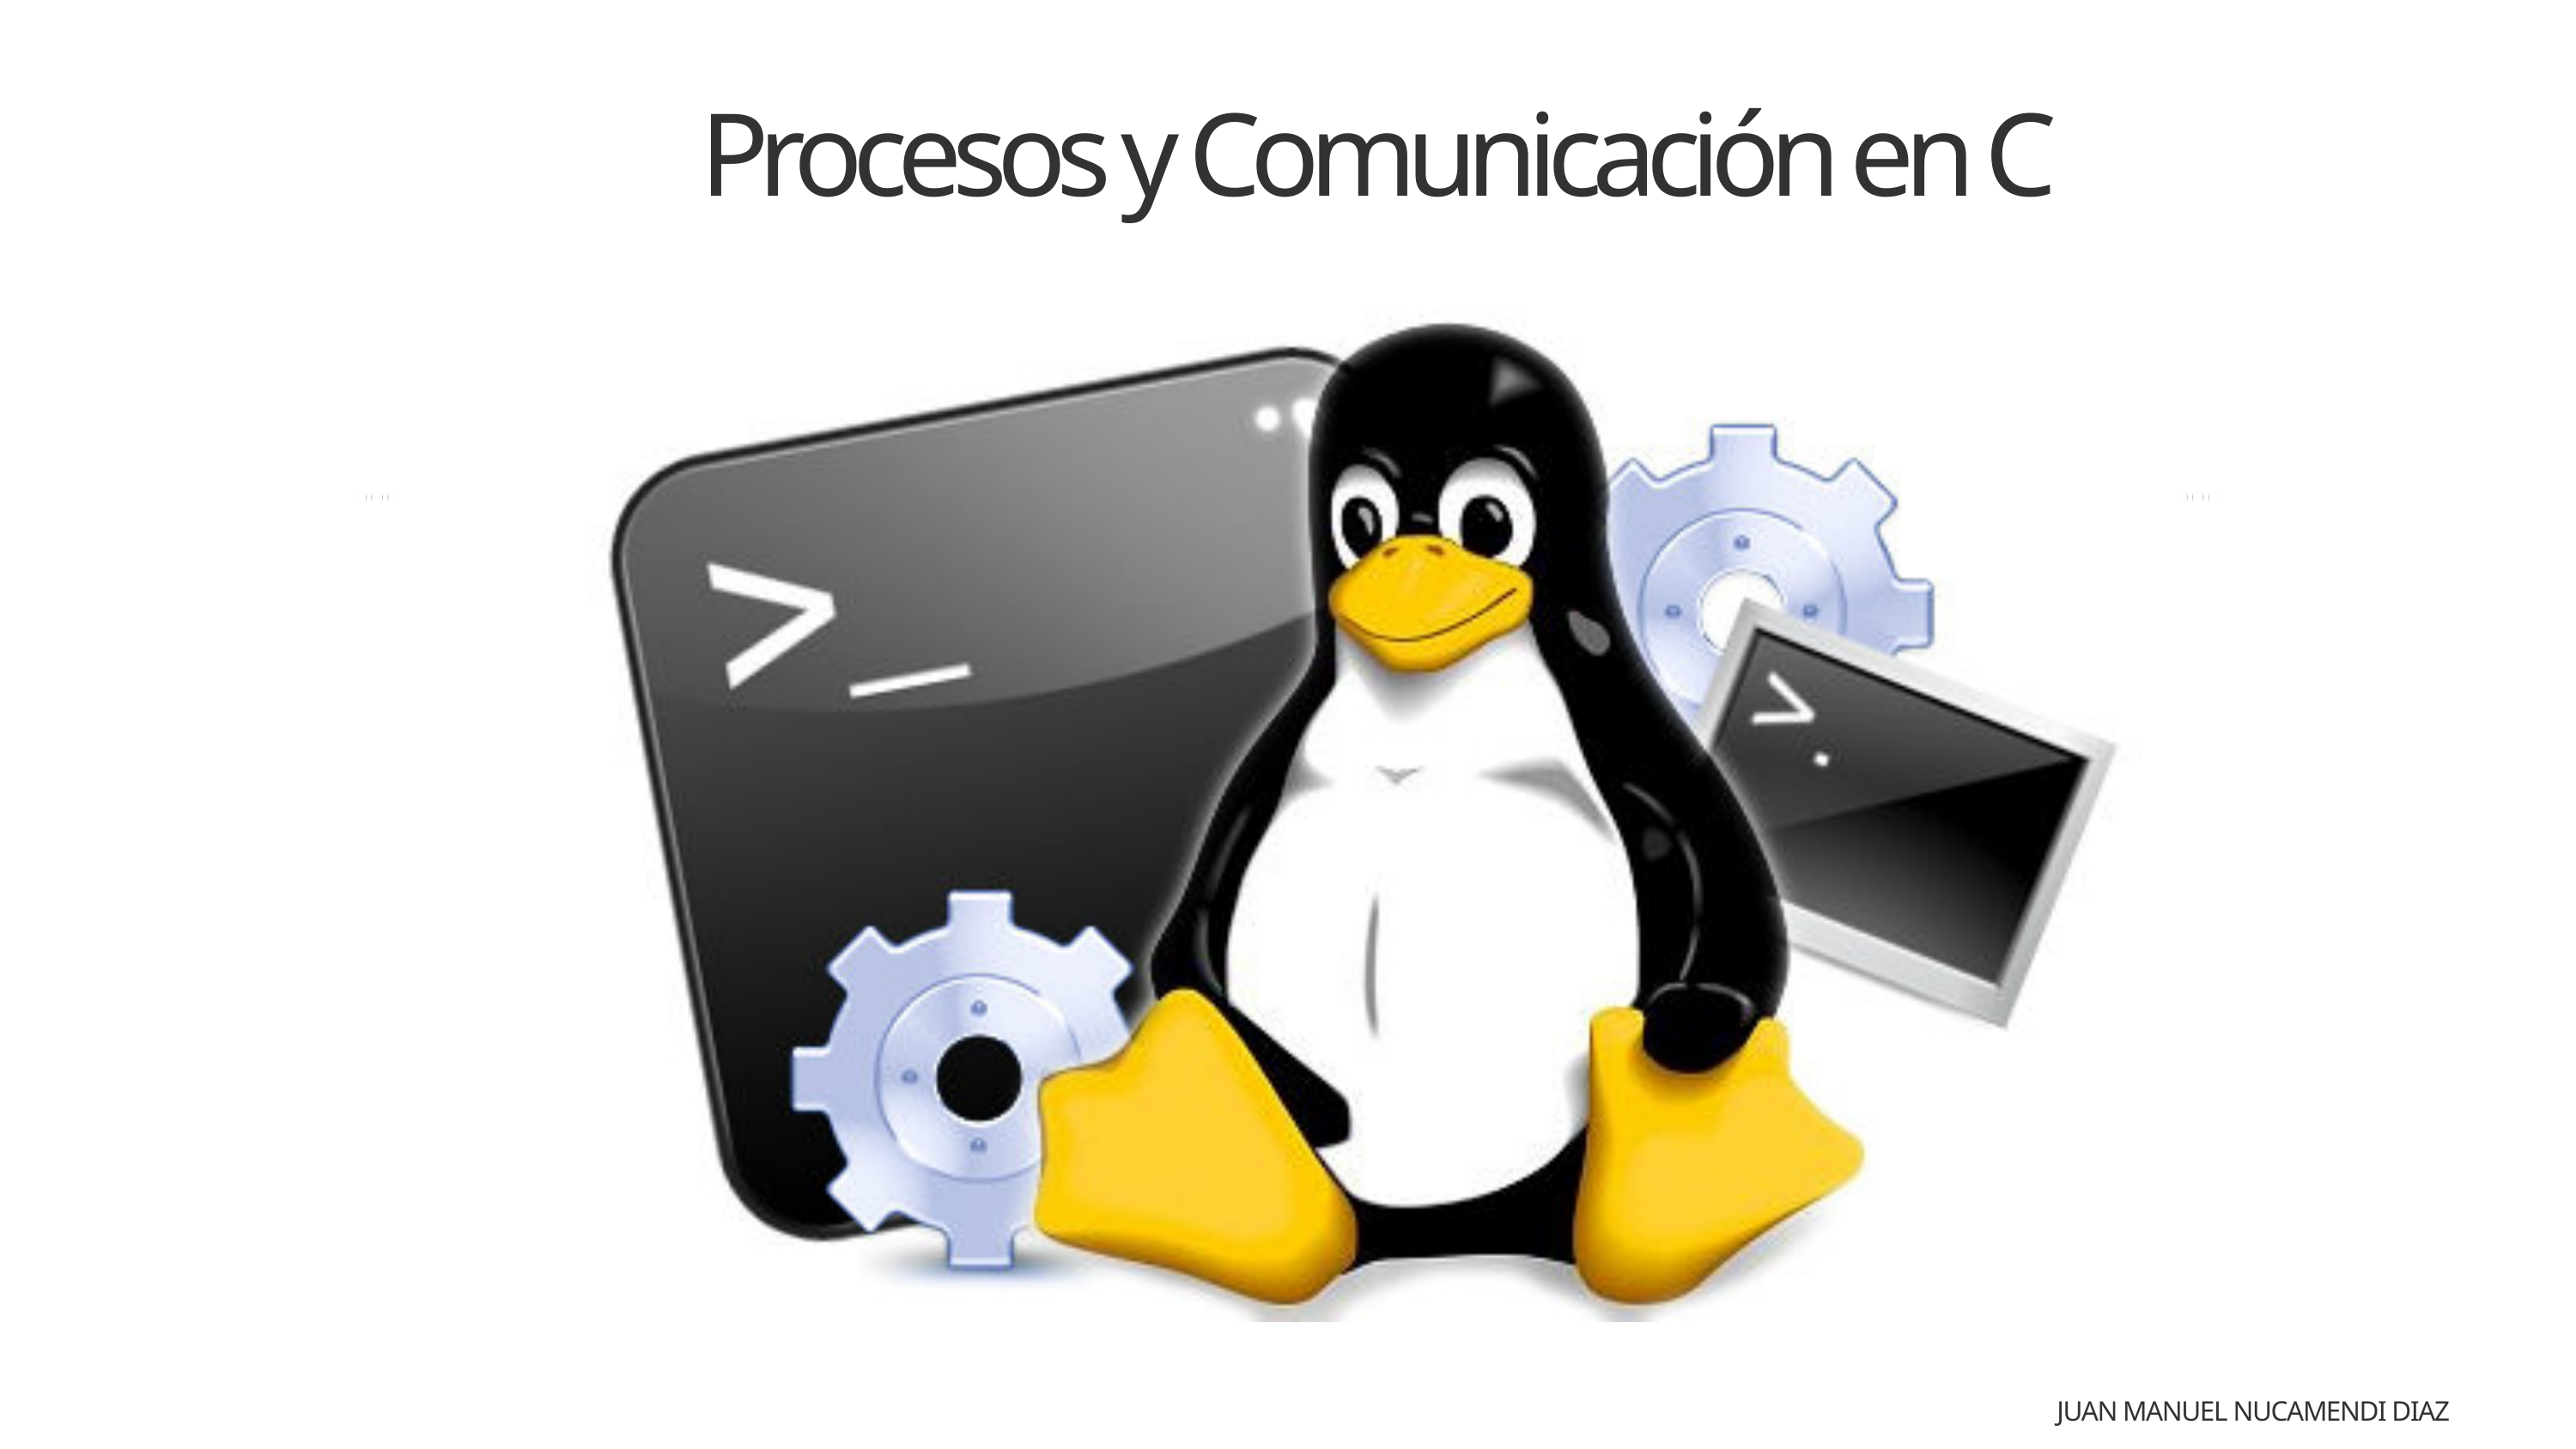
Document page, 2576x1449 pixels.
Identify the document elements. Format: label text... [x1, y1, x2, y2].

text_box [308, 285, 2268, 1323]
text_box JUAN MANUEL NUCAMENDI DIAZ [2057, 1394, 2576, 1427]
text_box Procesos y Comunicación en C [519, 58, 2057, 220]
